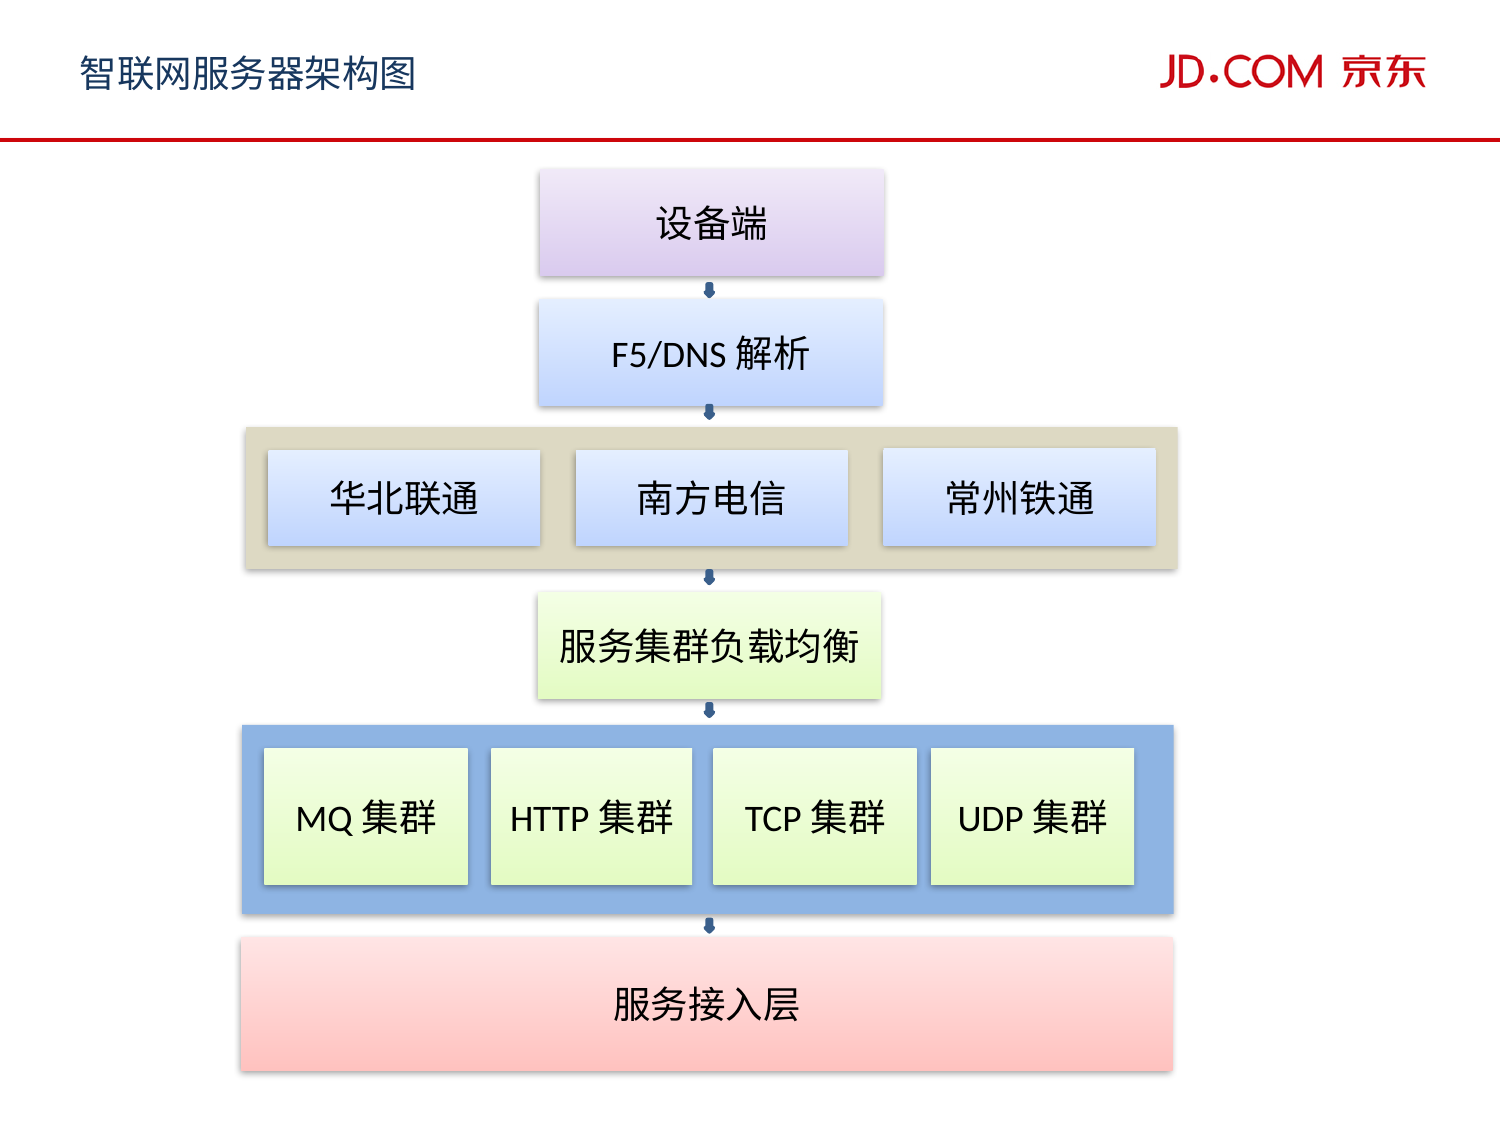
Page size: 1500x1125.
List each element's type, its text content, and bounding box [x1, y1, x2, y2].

text_box 南方电信 [575, 450, 849, 546]
text_box MQ集群 [264, 748, 468, 885]
text_box [241, 724, 1174, 915]
text_box 常州铁通 [883, 448, 1156, 546]
text_box TCP集群 [713, 748, 917, 885]
text_box F5/DNS解析 [538, 299, 883, 407]
text_box [703, 917, 716, 934]
text_box [703, 403, 716, 420]
text_box [703, 569, 716, 586]
text_box UDP集群 [930, 748, 1135, 885]
text_box [245, 426, 1179, 570]
text_box 服务集群负载均衡 [537, 592, 882, 699]
text_box 智联网服务器架构图 [64, 42, 951, 120]
text_box HTTP集群 [491, 748, 693, 885]
text_box [703, 282, 716, 299]
picture [0, 0, 1500, 1125]
text_box 华北联通 [268, 450, 541, 546]
text_box 服务接入层 [240, 937, 1173, 1071]
text_box 设备端 [539, 169, 884, 277]
